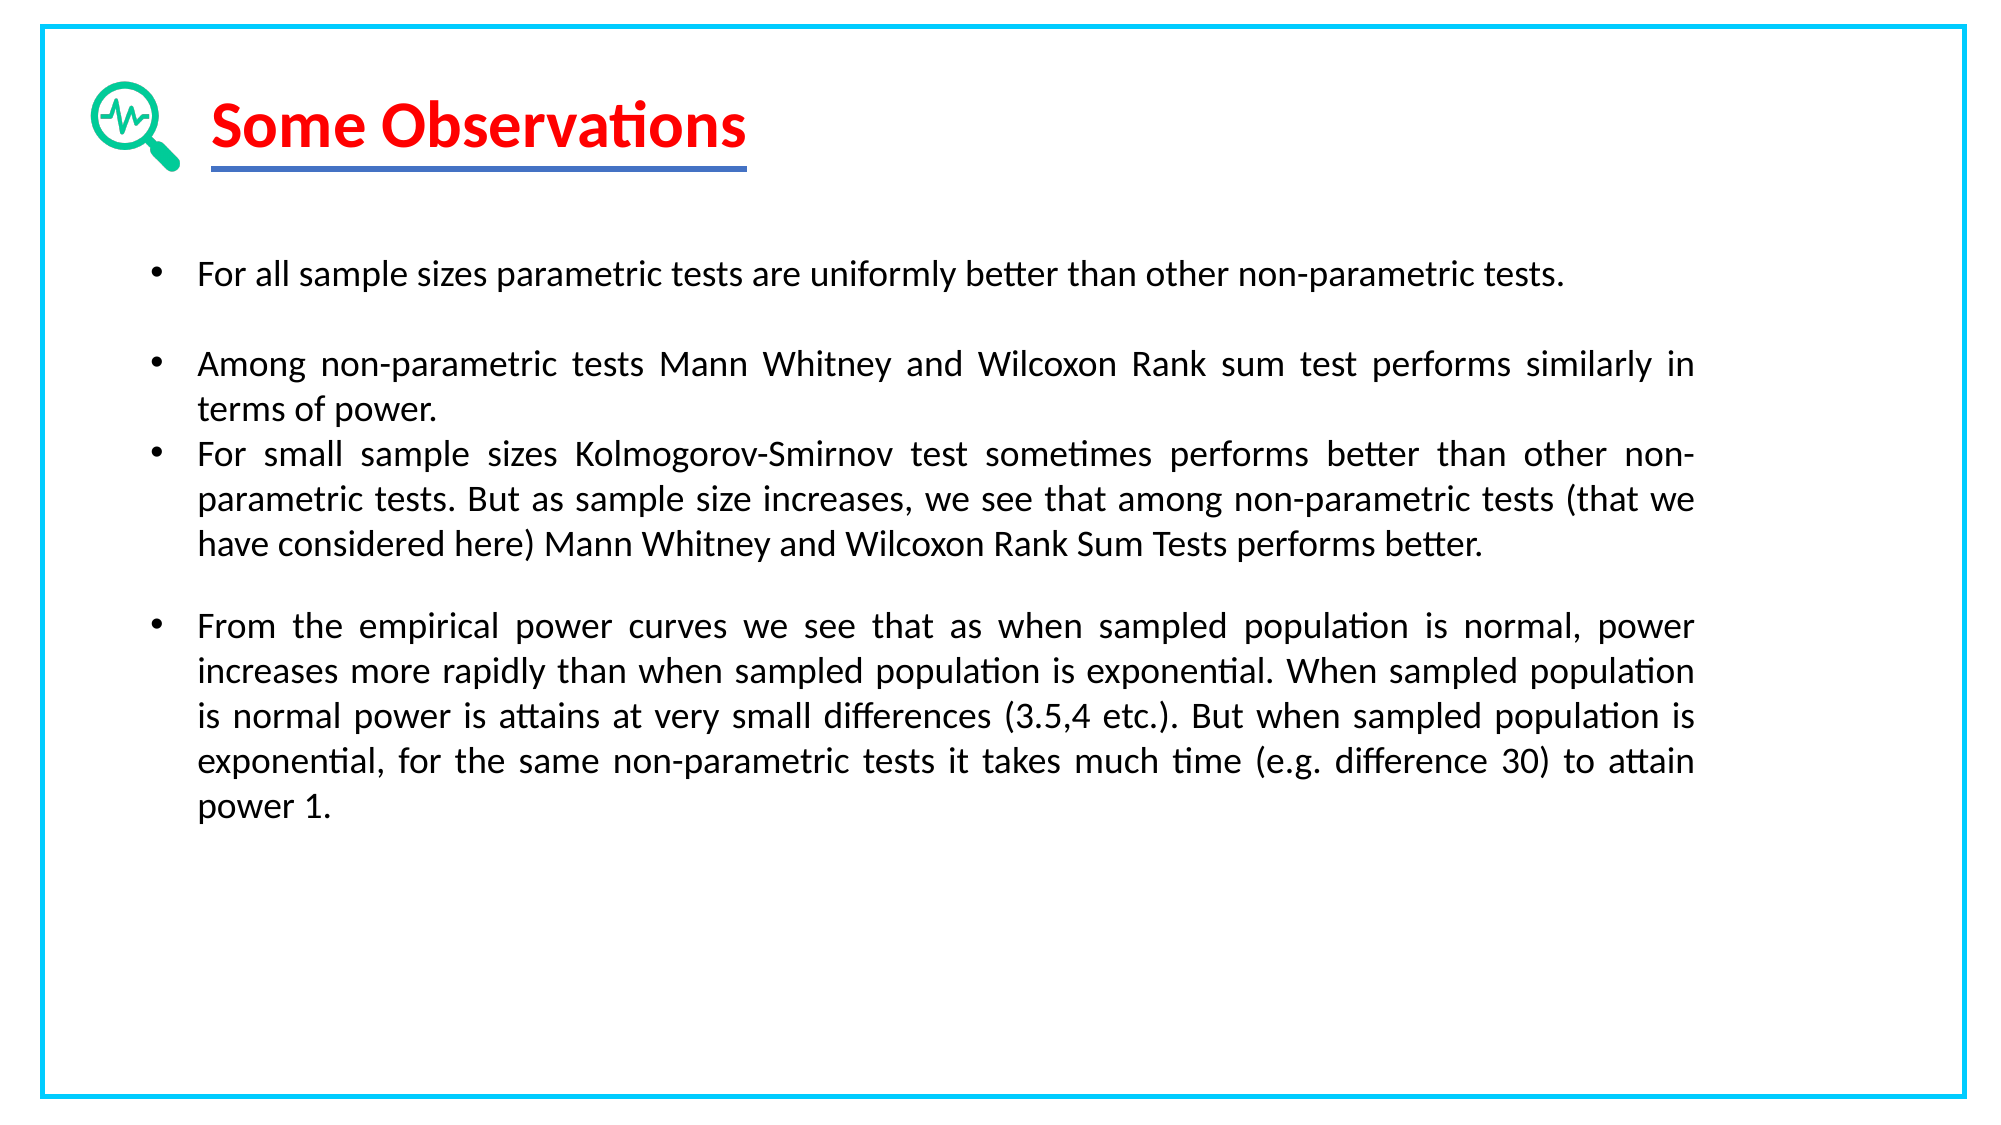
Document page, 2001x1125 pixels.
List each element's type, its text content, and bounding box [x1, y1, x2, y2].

text_box For all sample sizes parametric tests are uniformly better than other non-parametric tests. Among non-parametric tests Mann Whitney and Wilcoxon Rank sum test performs similarly in terms of power. For small sample sizes Kolmogorov-Smirnov test sometimes performs better than other non-parametric tests. But as sample size increases, we see that among non-parametric tests (that we have considered here) Mann Whitney and Wilcoxon Rank Sum Tests performs better. [135, 241, 1710, 572]
text_box From the empirical power curves we see that as when sampled population is normal, power increases more rapidly than when sampled population is exponential. When sampled population is normal power is attains at very small differences (3.5,4 etc.). But when sampled population is exponential, for the same non-parametric tests it takes much time (e.g. difference 30) to attain power 1. [135, 594, 1710, 834]
text_box [41, 25, 1966, 1098]
text_box Some Observations [196, 72, 769, 168]
picture [81, 72, 190, 181]
